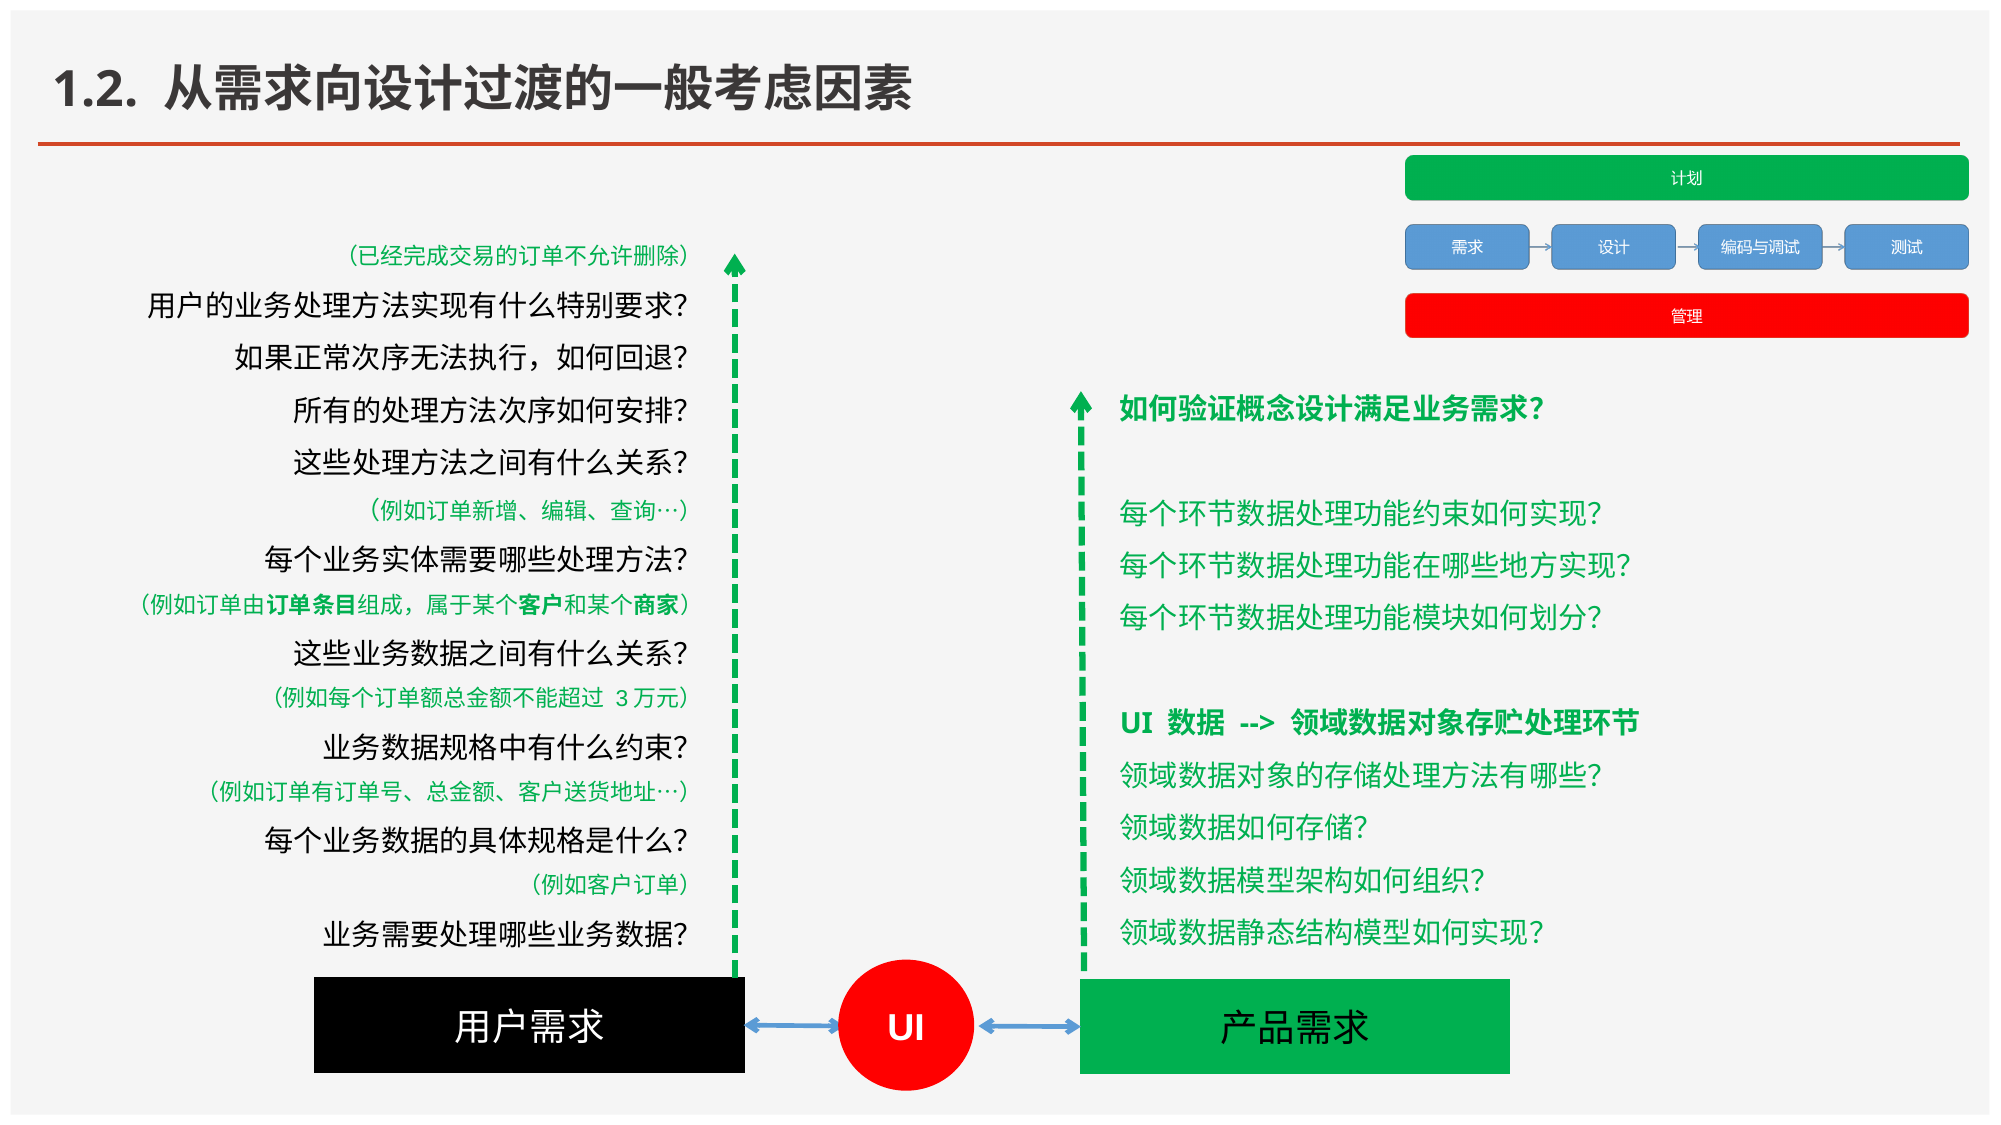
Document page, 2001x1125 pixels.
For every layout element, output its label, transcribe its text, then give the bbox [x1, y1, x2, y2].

picture [1405, 155, 1969, 338]
text_box 如何验证概念设计满足业务需求？ 每个环节数据处理功能约束如何实现？ 每个环节数据处理功能在哪些地方实现？ 每个环节数据处理功能模块如何划分？ UI 数据 --> 领域数据对象存贮处理环节 领域数据对象的存储处理方法有哪些？ 领域数据如何存储？ 领域数据模型架构如何组织？ 领域数据静态结构模型如何实现？ [1104, 365, 1662, 957]
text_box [1080, 391, 1085, 972]
title 1.2. 从需求向设计过渡的一般考虑因素 [37, 19, 1166, 125]
text_box 产品需求 [1080, 979, 1510, 1074]
text_box （已经完成交易的订单不允许删除） 用户的业务处理方法实现有什么特别要求？ 如果正常次序无法执行，如何回退？ 所有的处理方法次序如何安排？ 这些处理方法之间有什么关系？ （例如订单新增、编辑、查询…） 每个业务实体需要哪些处理方法？ （例如订单由订单条目组成，属于某个客户和某个商家） 这些业务数据之间有什么关系？ （例如每个订单额总金额不能超过 3万元） 业务数据规格中有什么约束？ （例如订单有订单号、总金额、客户送货地址…） 每个业务数据的具体规格是什么？ （例如客户订单） 业务需要处理哪些业务数据？ [109, 220, 718, 959]
text_box 用户需求 [314, 977, 745, 1073]
text_box UI [838, 959, 975, 1091]
